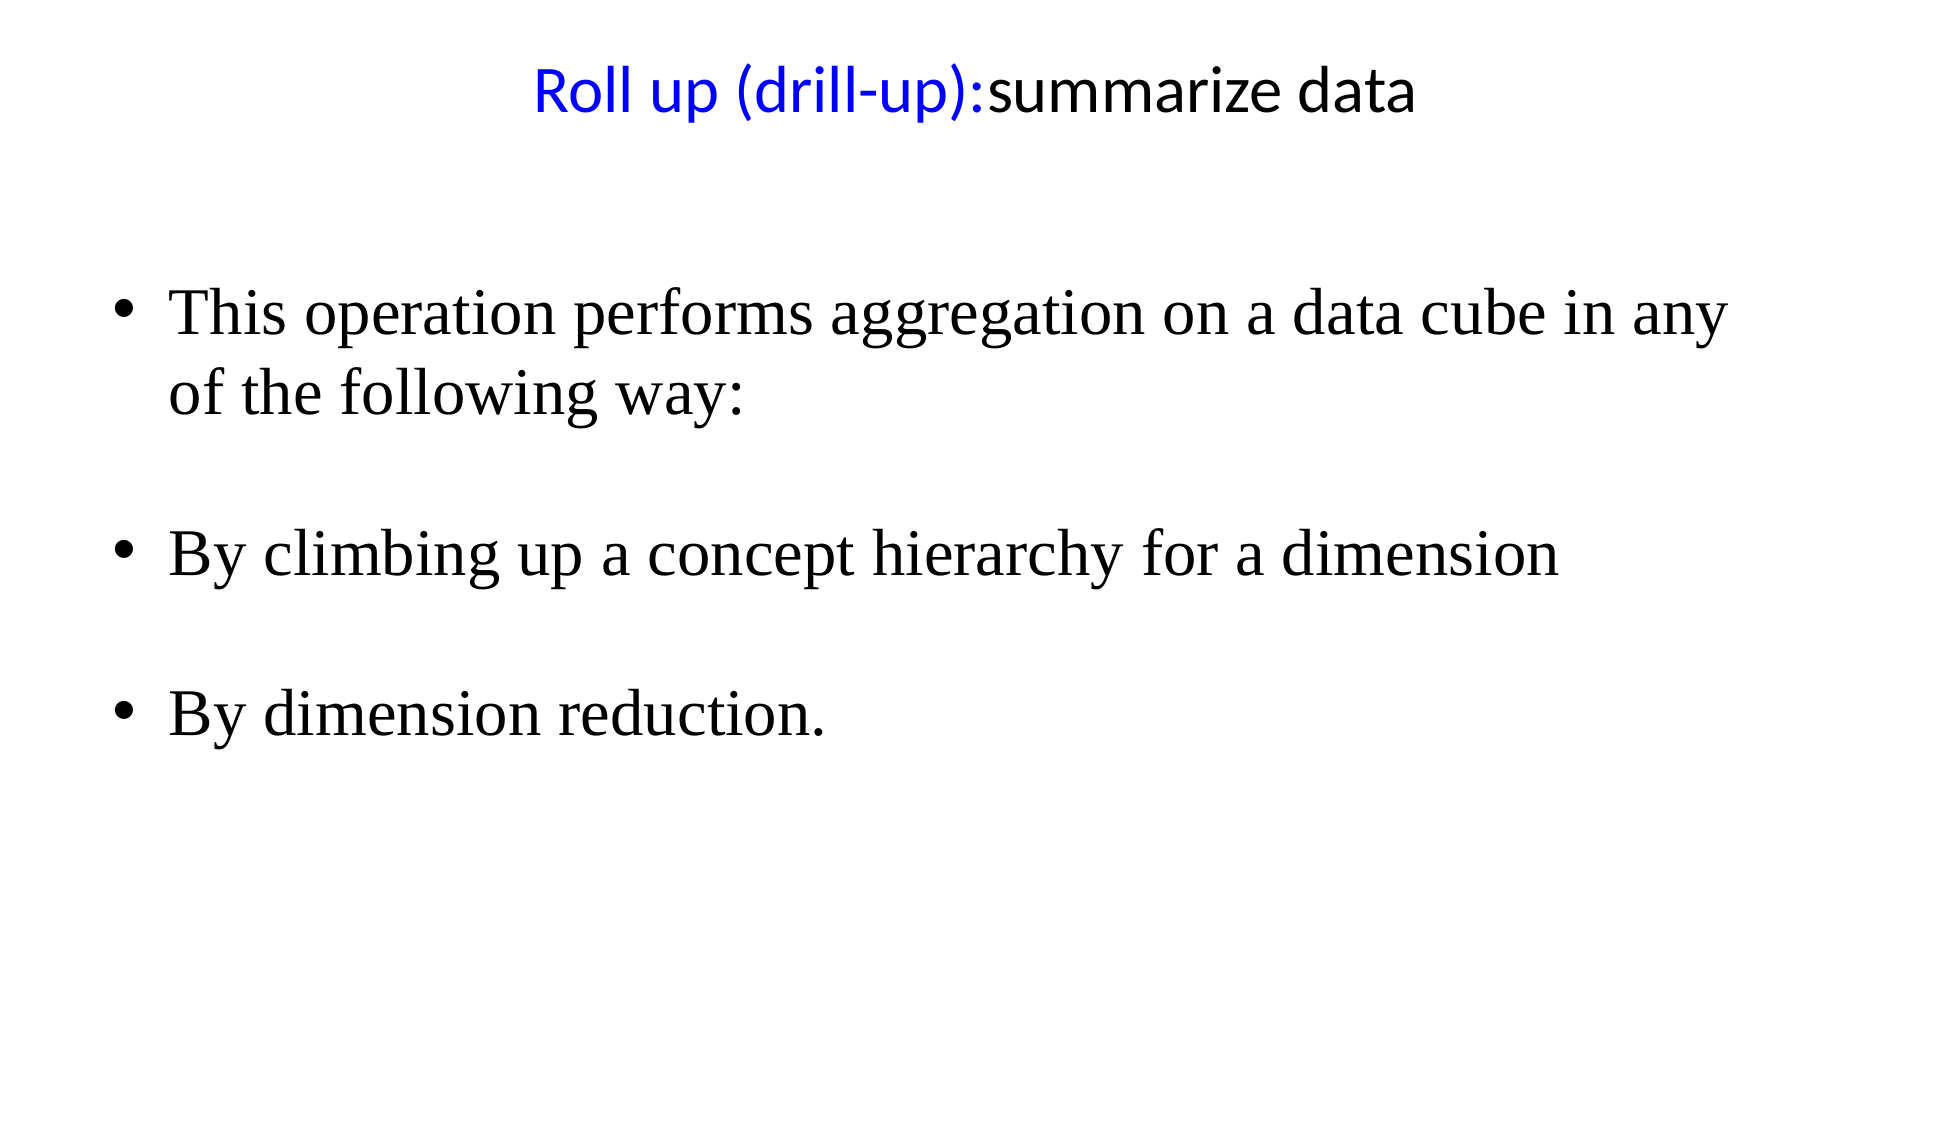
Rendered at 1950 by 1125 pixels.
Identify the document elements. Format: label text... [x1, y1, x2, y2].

text_box This operation performs aggregation on a data cube in any of the following way: By climbing up a concept hierarchy for a dimension By dimension reduction. [110, 265, 1763, 749]
title Roll up (drill-up):summarize data [529, 0, 1420, 180]
